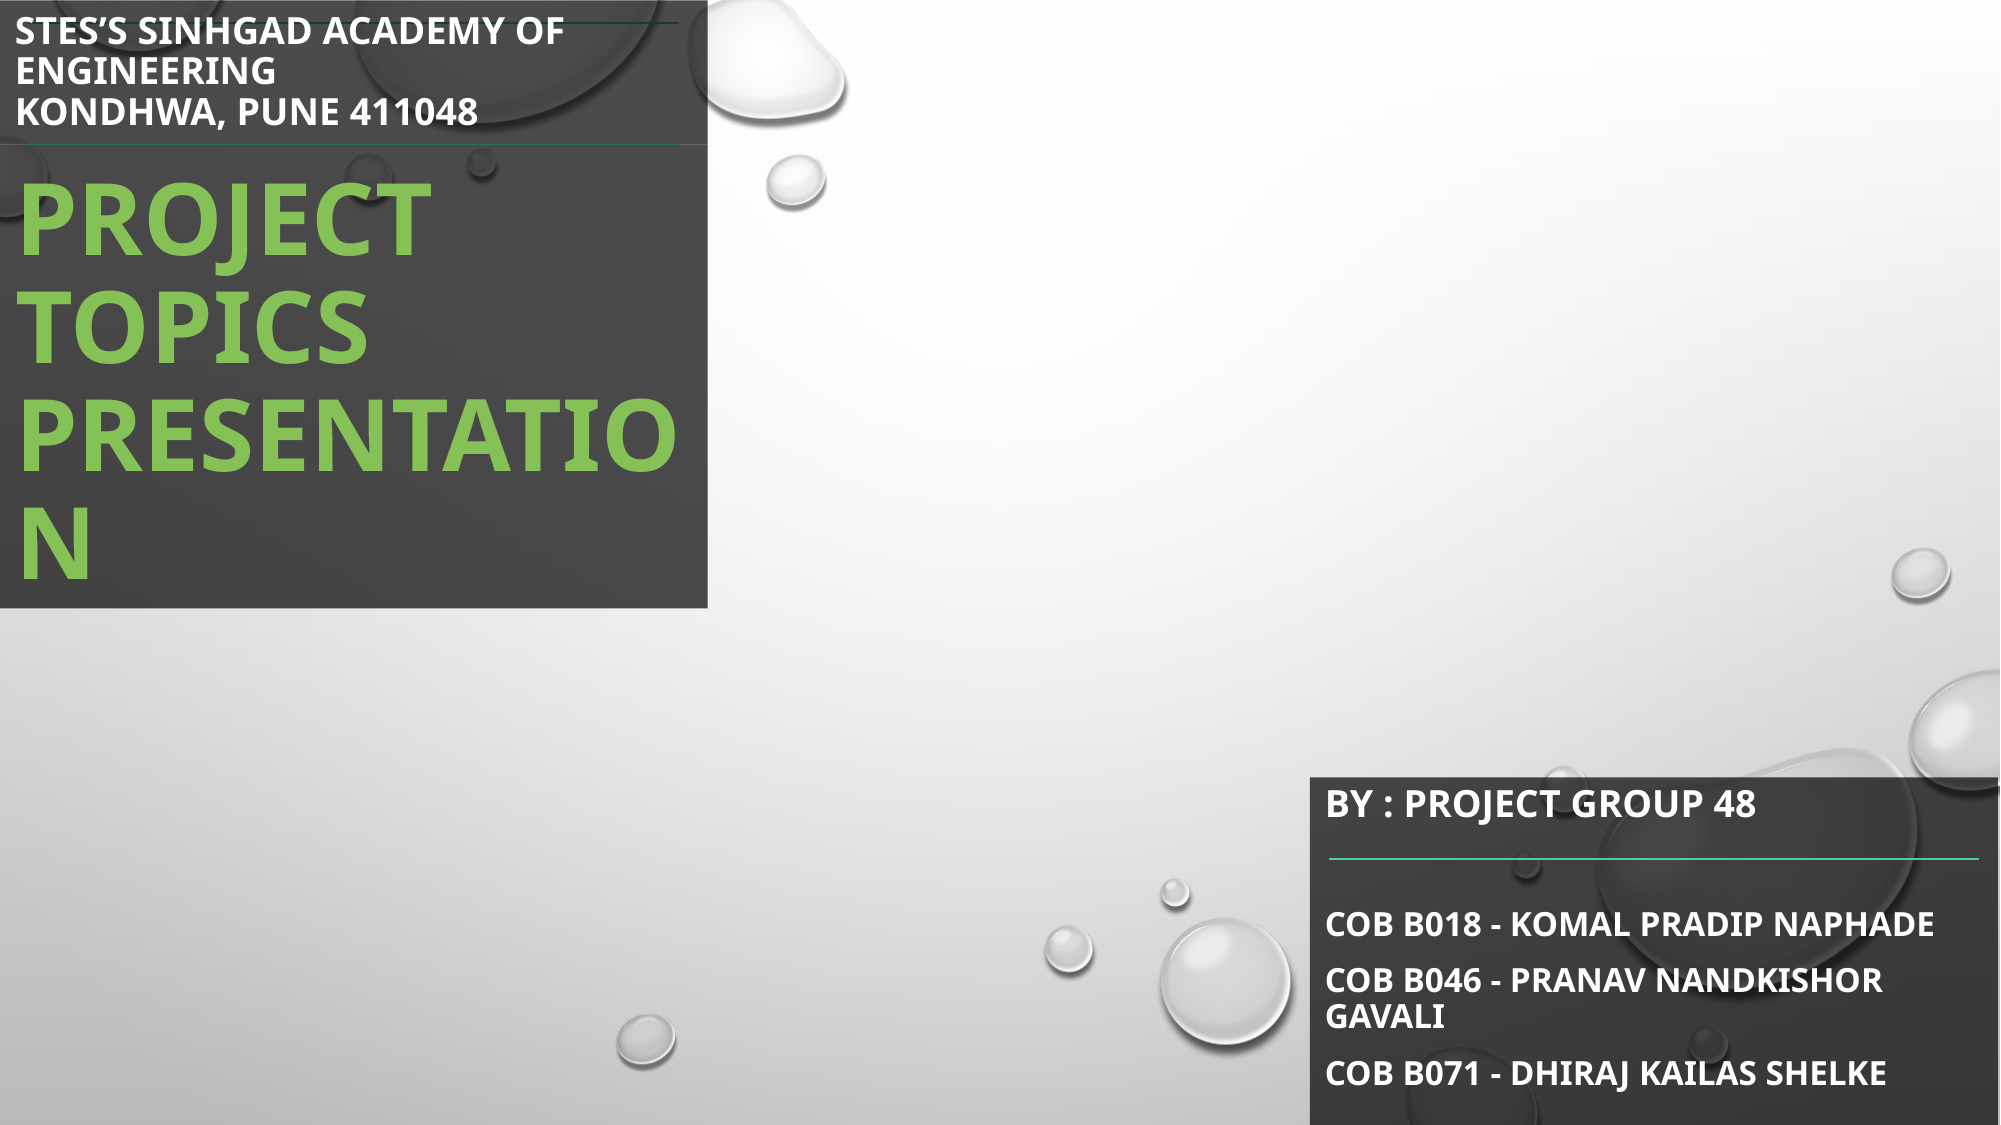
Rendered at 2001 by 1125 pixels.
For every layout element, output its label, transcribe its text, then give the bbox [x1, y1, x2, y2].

picture [0, 0, 2000, 1125]
text_box STES’S SINHGAD ACADEMY OF ENGINEERING KONDHWA, PUNE 411048 [0, 0, 709, 146]
subtitle By : Project Group 48 COB B018 - Komal Pradip Naphade COB B046 - Pranav Nandkishor Gavali COB B071 - Dhiraj Kailas Shelke [1309, 777, 1998, 1125]
title Project Topics Presentation [0, 146, 708, 609]
